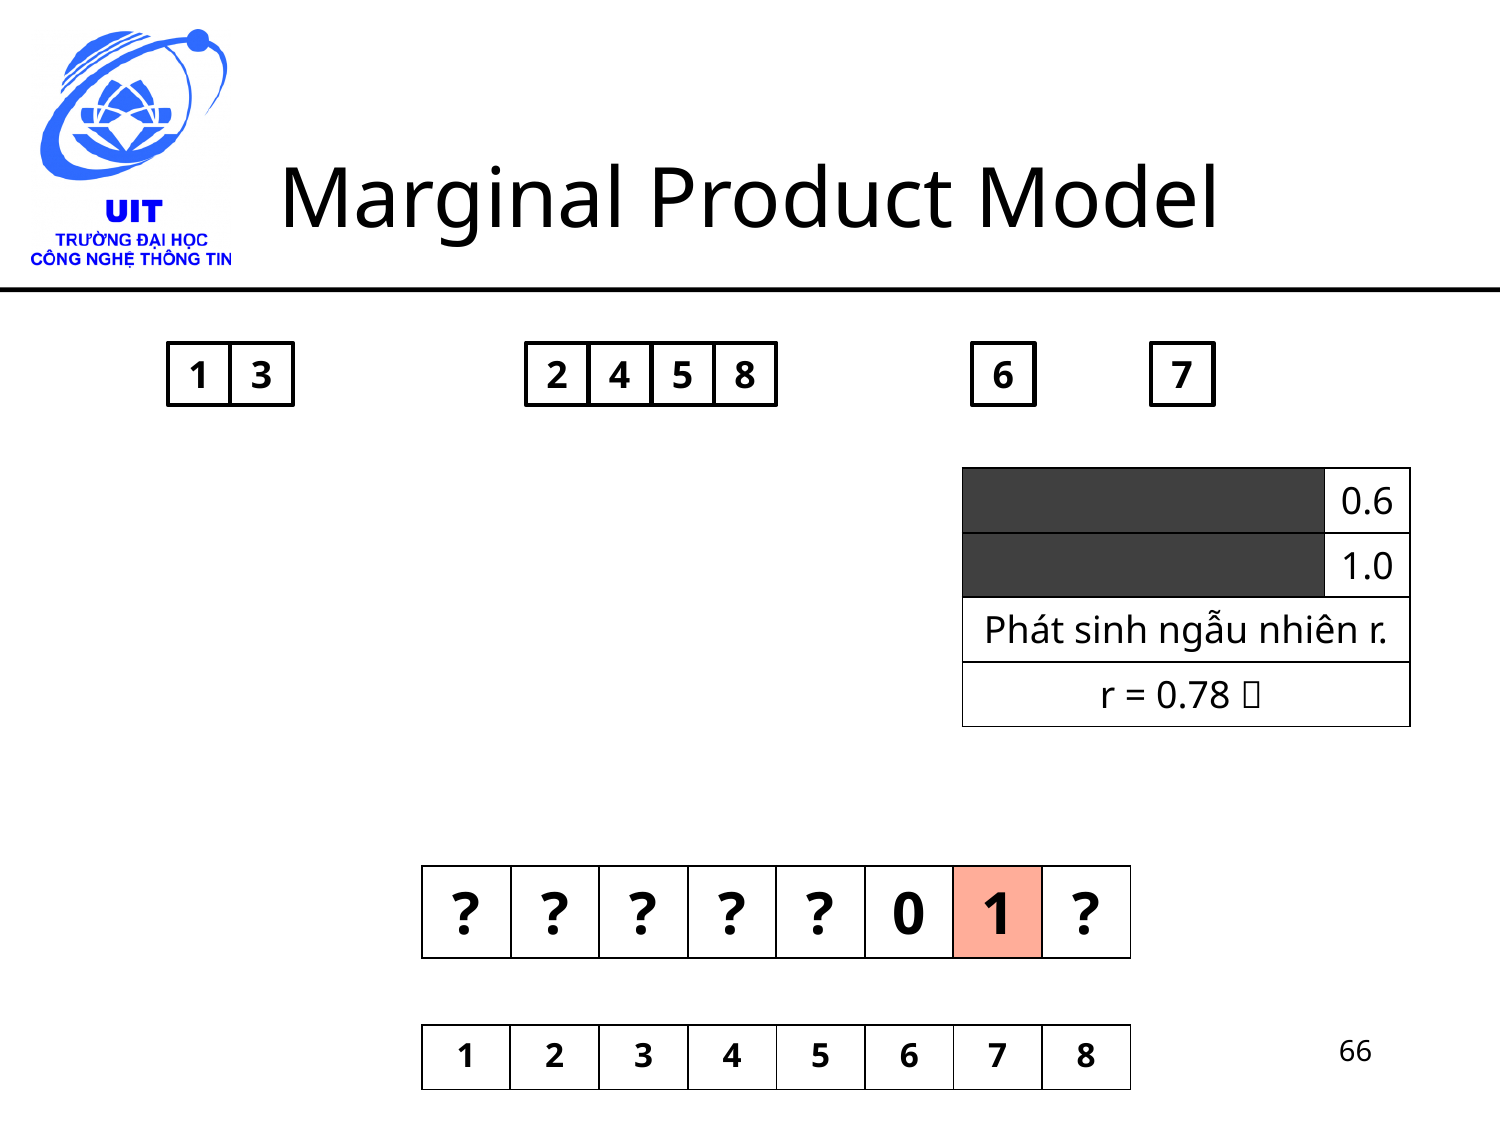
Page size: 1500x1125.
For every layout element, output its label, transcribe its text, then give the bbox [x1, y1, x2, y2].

table_header 1 [423, 1026, 509, 1089]
title Marginal Product Model [112, 99, 1388, 288]
table_header ? [600, 867, 687, 957]
table_header 6 [866, 1026, 953, 1089]
table_header 2 [511, 1026, 598, 1089]
table_header 5 [777, 1026, 864, 1089]
text_box 2 [524, 341, 586, 407]
table_header 7 [954, 1026, 1041, 1089]
slide_number [112, 1024, 963, 1101]
table_header 4 [689, 1026, 776, 1089]
table_header ? [777, 867, 864, 957]
table_header 1 [954, 867, 1041, 957]
text_box 5 [653, 341, 712, 407]
picture [31, 29, 231, 268]
table_header ? [423, 867, 510, 957]
table_header 0 [866, 867, 952, 957]
text_box 3 [228, 341, 295, 407]
text_box 4 [586, 341, 653, 407]
text_box 8 [712, 341, 778, 407]
table_header ? [512, 867, 598, 957]
table_header ? [1043, 867, 1130, 957]
table_header 8 [1043, 1026, 1130, 1089]
slide_number 66 [1074, 1024, 1388, 1101]
table_header 3 [600, 1026, 687, 1089]
text_box 7 [1149, 341, 1216, 407]
text_box 1 [166, 341, 228, 407]
text_box 6 [970, 341, 1037, 407]
table_header ? [689, 867, 775, 957]
